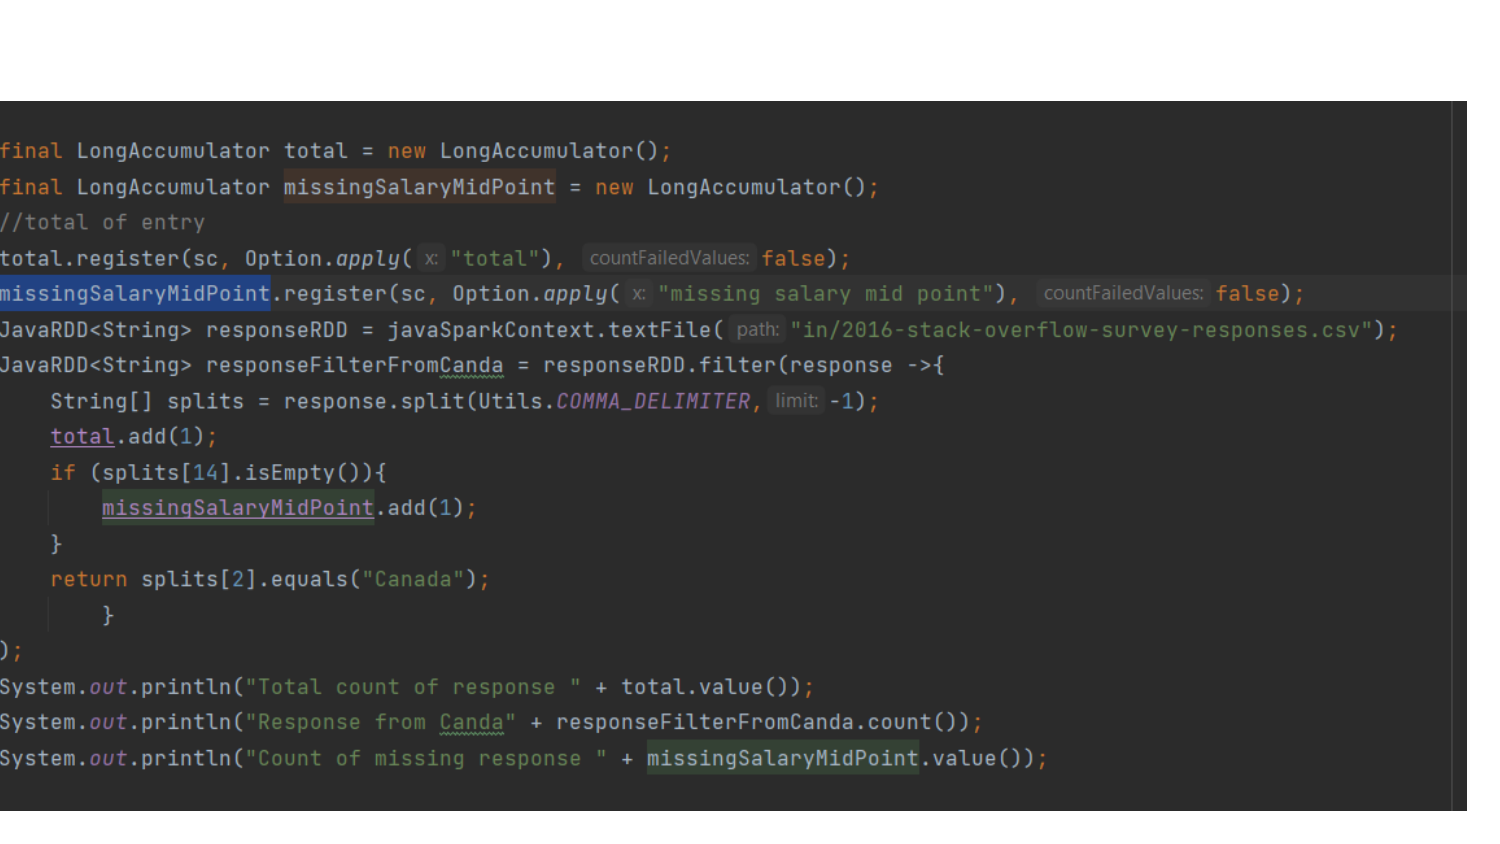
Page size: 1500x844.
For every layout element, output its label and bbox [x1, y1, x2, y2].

picture [0, 101, 1467, 812]
